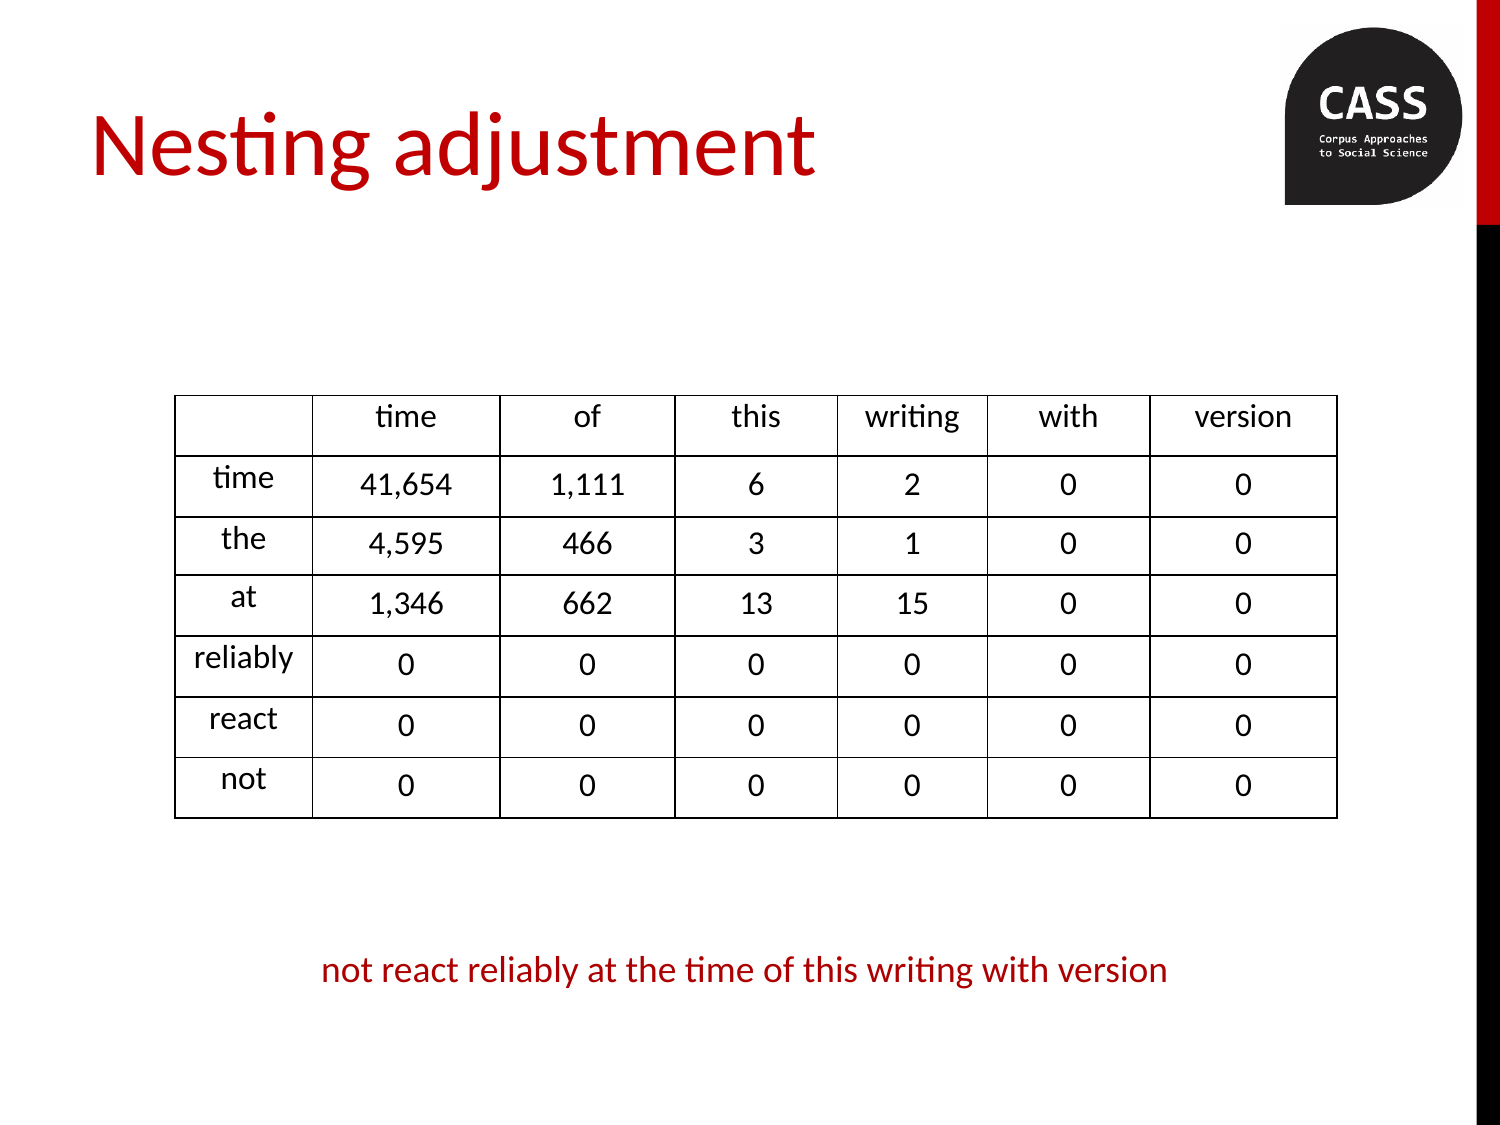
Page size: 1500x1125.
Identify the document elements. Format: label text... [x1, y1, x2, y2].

table_cell 0 [676, 698, 837, 757]
table_cell 0 [838, 698, 987, 757]
table_cell 0 [1151, 518, 1336, 574]
title Nesting adjustment [75, 45, 1270, 233]
table_header this [676, 396, 837, 455]
table_header version [1151, 396, 1336, 455]
table_cell 0 [501, 698, 674, 757]
table_cell 662 [501, 576, 674, 635]
table_cell 13 [676, 576, 837, 635]
table_cell 466 [501, 518, 674, 574]
table_cell 0 [988, 758, 1149, 817]
table_cell 1 [838, 518, 987, 574]
table_cell time [176, 457, 312, 516]
table_cell 0 [501, 637, 674, 696]
table_cell 0 [838, 758, 987, 817]
table_cell 0 [1151, 637, 1336, 696]
table_cell 0 [313, 698, 499, 757]
table_cell 0 [676, 758, 837, 817]
table_cell 0 [676, 637, 837, 696]
table_cell reliably [176, 637, 312, 696]
table_cell 0 [313, 637, 499, 696]
table_header of [501, 396, 674, 455]
table_header time [313, 396, 499, 455]
table_cell 1,346 [313, 576, 499, 635]
picture [1281, 25, 1465, 208]
table_cell 0 [988, 637, 1149, 696]
table_header writing [838, 396, 987, 455]
table_cell 0 [501, 758, 674, 817]
table_cell not [176, 758, 312, 817]
table_cell 0 [988, 698, 1149, 757]
table_cell 0 [988, 518, 1149, 574]
table_cell 0 [1151, 758, 1336, 817]
table_cell react [176, 698, 312, 757]
table_cell 0 [988, 457, 1149, 516]
table_cell 2 [838, 457, 987, 516]
table_cell 15 [838, 576, 987, 635]
table_cell 41,654 [313, 457, 499, 516]
table_header [176, 396, 312, 455]
table_cell 0 [838, 637, 987, 696]
table_cell 4,595 [313, 518, 499, 574]
table_cell 3 [676, 518, 837, 574]
table_cell 0 [313, 758, 499, 817]
table_cell 0 [1151, 698, 1336, 757]
text_box not react reliably at the time of this writing with version [306, 937, 1207, 998]
table_header with [988, 396, 1149, 455]
table_cell 0 [1151, 457, 1336, 516]
table_cell 6 [676, 457, 837, 516]
table_cell 0 [988, 576, 1149, 635]
table_cell the [176, 518, 312, 574]
table_cell 0 [1151, 576, 1336, 635]
table_cell 1,111 [501, 457, 674, 516]
table_cell at [176, 576, 312, 635]
